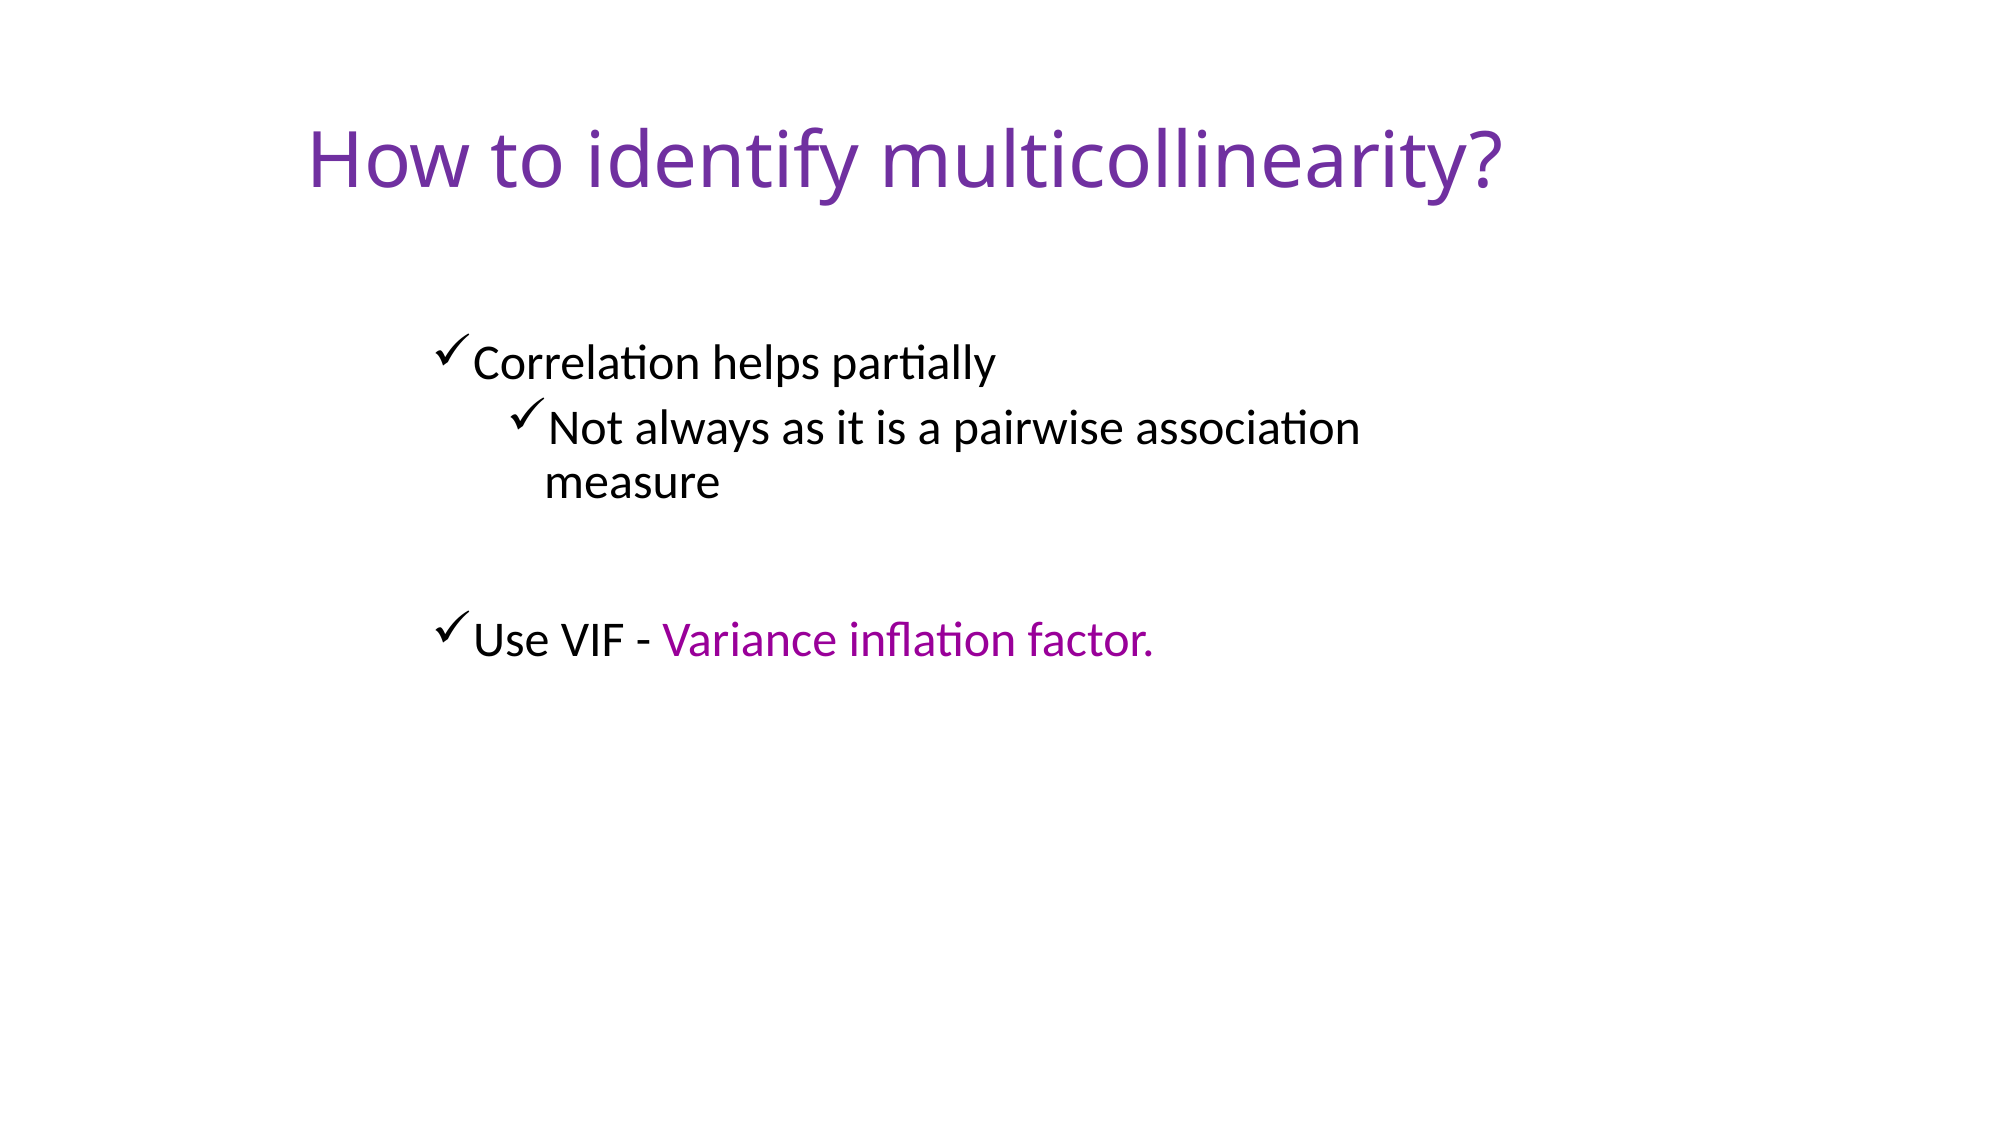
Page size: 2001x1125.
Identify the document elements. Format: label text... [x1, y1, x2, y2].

list Correlation helps partially Not always as it is a pairwise association measure Use VIF - Variance inflation factor. [416, 329, 1517, 796]
title How to identify multicollinearity? [291, 29, 1709, 296]
